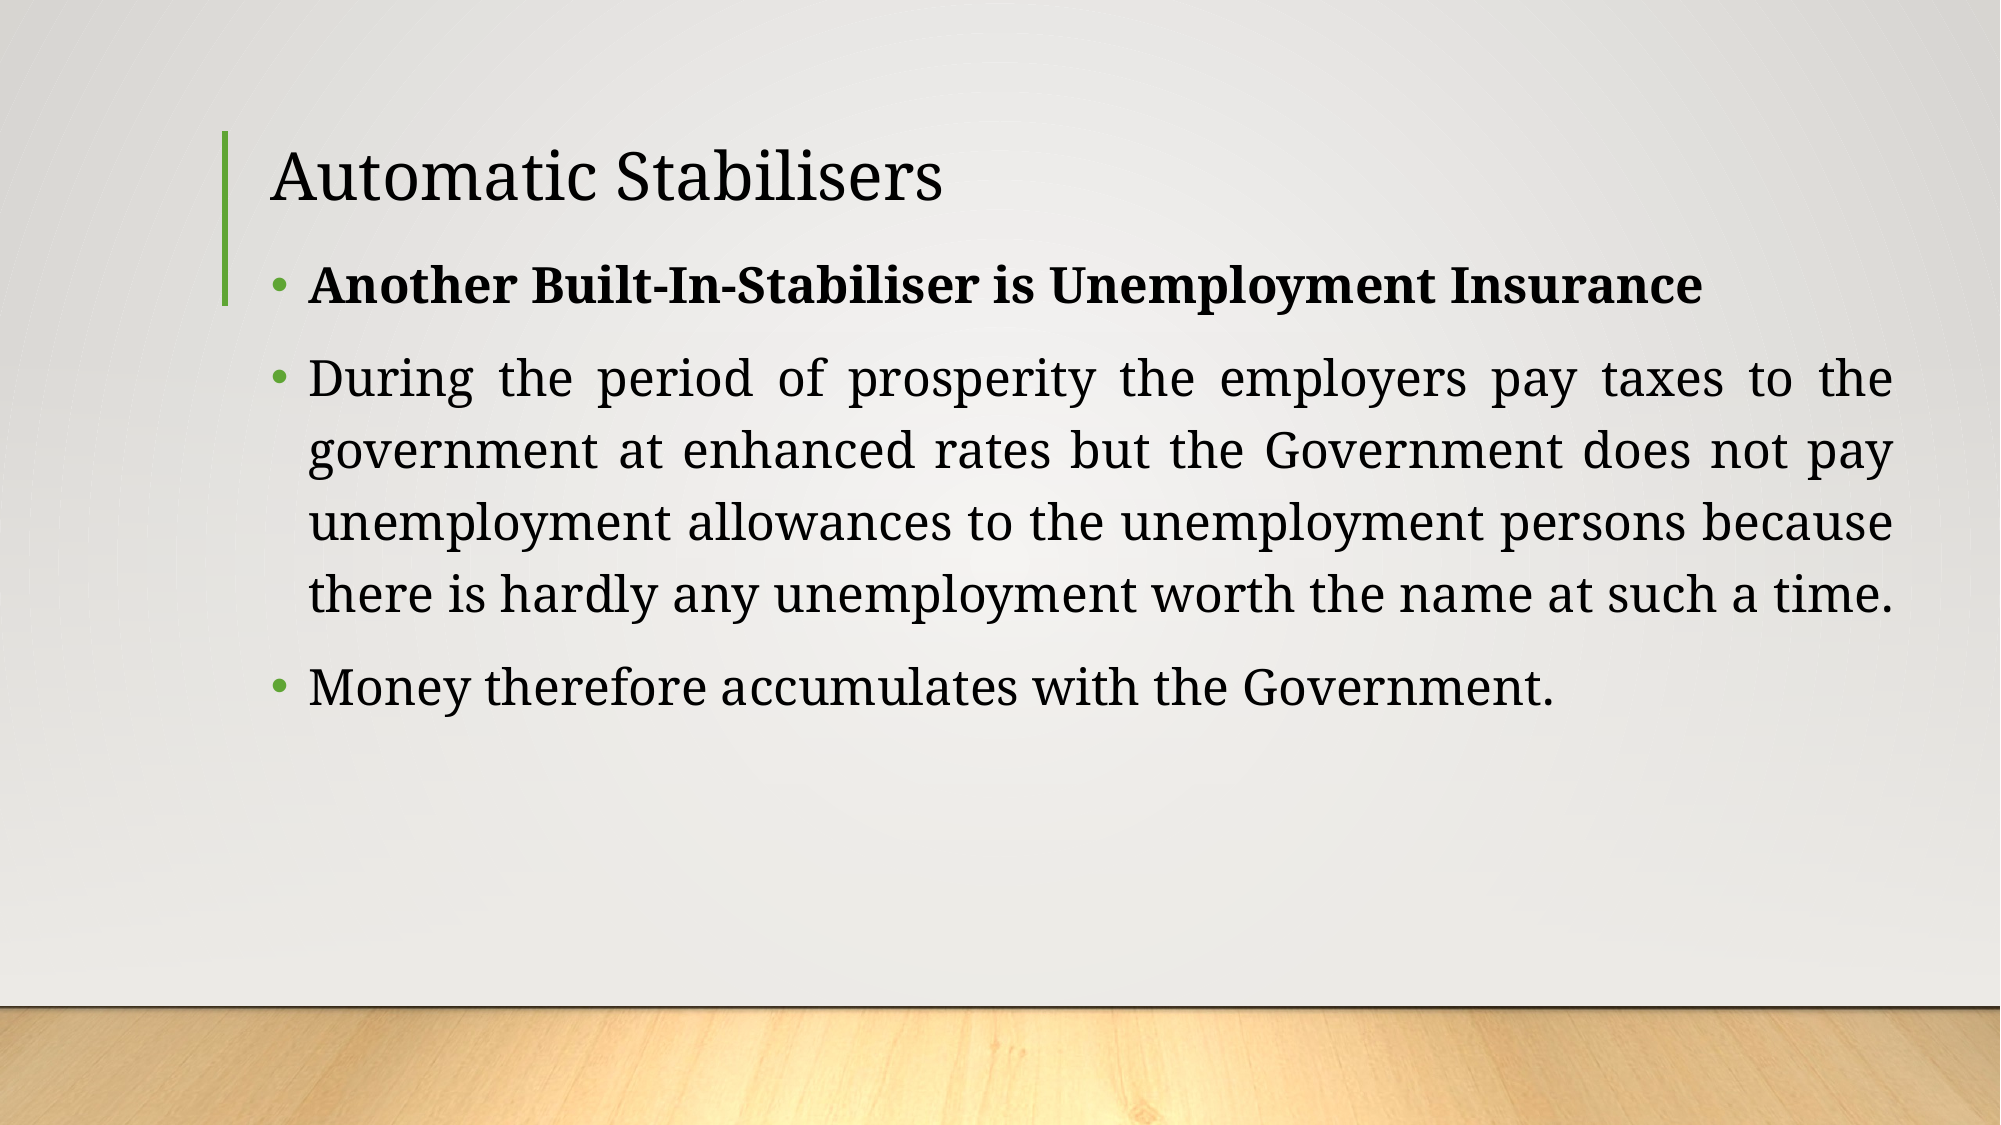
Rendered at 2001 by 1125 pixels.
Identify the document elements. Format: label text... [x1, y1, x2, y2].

list Another Built-In-Stabiliser is Unemployment Insurance During the period of prosperity the employers pay taxes to the government at enhanced rates but the Government does not pay unemployment allowances to the unemployment persons because there is hardly any unemployment worth the name at such a time. Money therefore accumulates with the Government. [255, 234, 1910, 882]
title Automatic Stabilisers [255, 50, 1818, 223]
picture [0, 1006, 2000, 1125]
